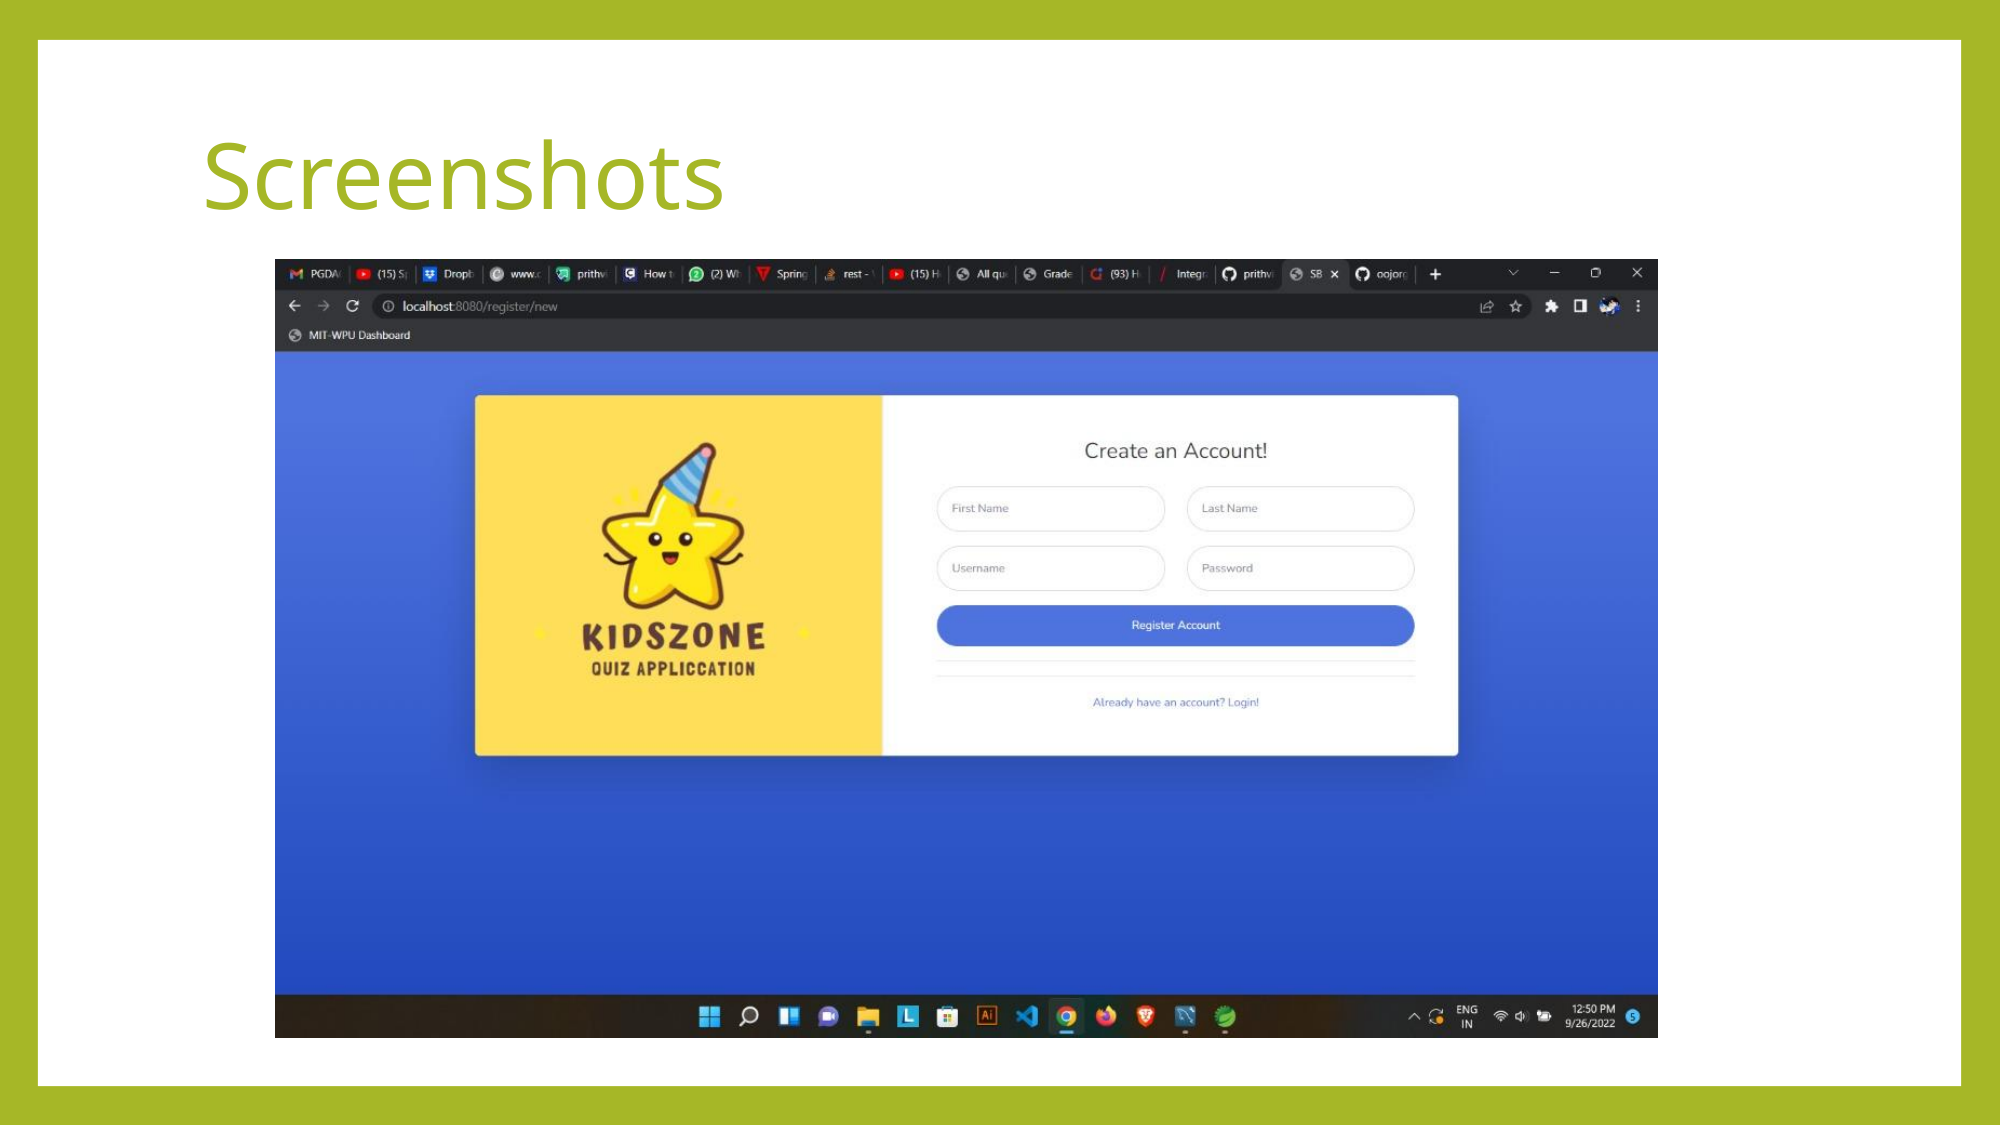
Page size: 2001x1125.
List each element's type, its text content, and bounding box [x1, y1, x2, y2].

title Screenshots [187, 99, 1693, 260]
picture [274, 259, 1658, 1038]
